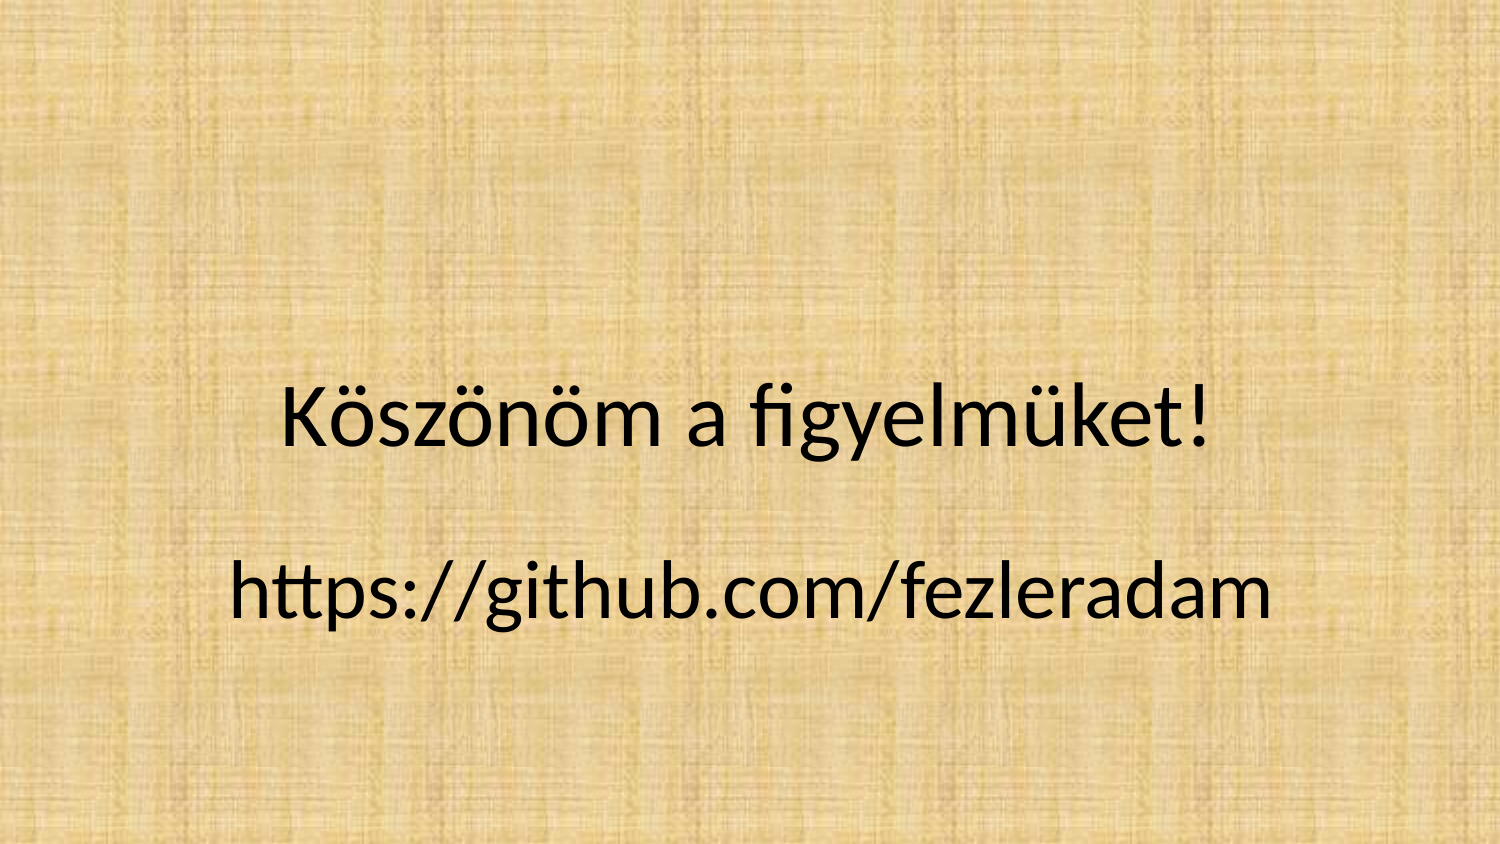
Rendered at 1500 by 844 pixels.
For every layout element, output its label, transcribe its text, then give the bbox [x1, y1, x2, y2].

title Köszönöm a figyelmüket! [73, 33, 1424, 786]
picture [0, 0, 1500, 844]
text_box https://github.com/fezleradam [213, 528, 1291, 643]
